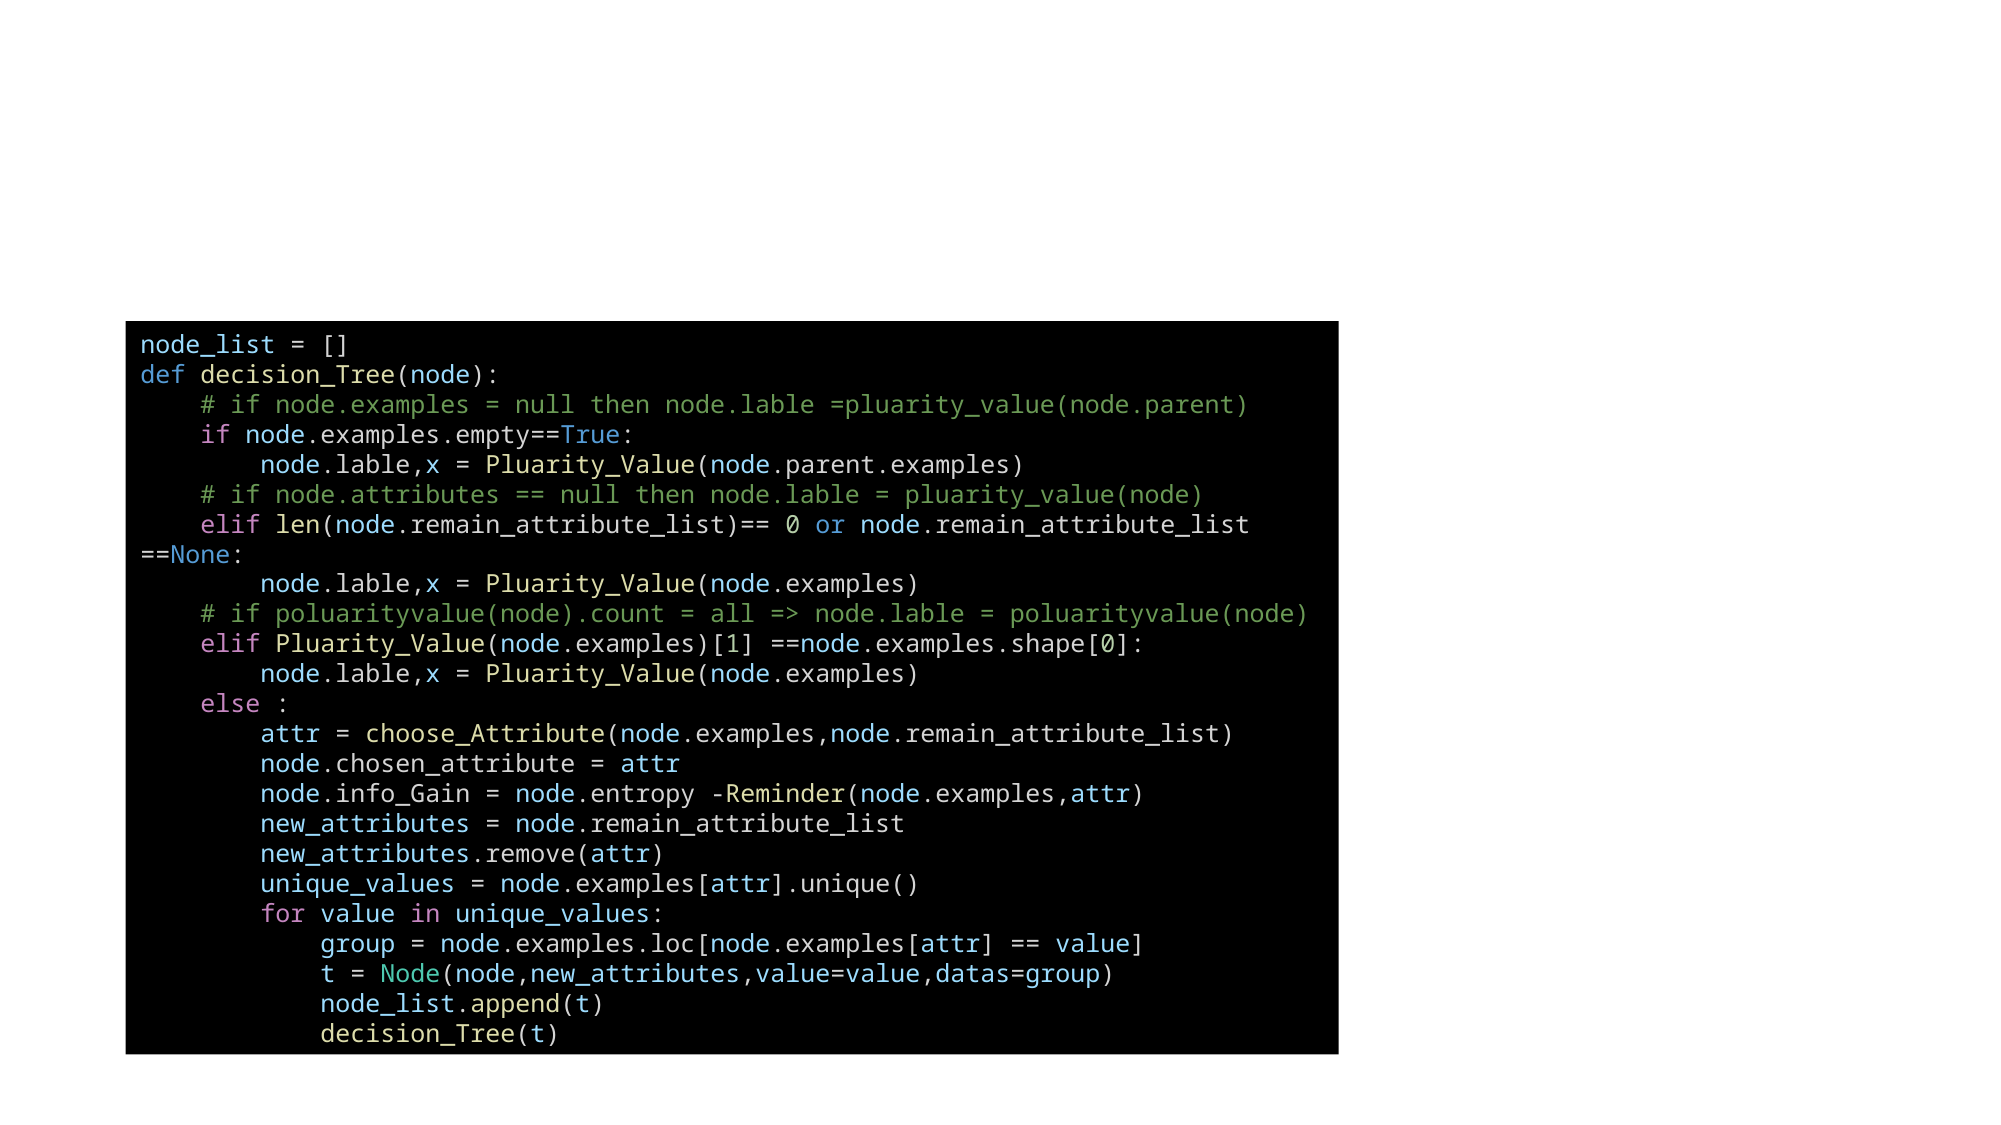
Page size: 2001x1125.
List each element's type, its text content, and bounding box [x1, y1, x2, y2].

text_box node_list = [] def decision_Tree(node): # if node.examples = null then node.lable =pluarity_value(node.parent) if node.examples.empty==True: node.lable,x = Pluarity_Value(node.parent.examples) # if node.attributes == null then node.lable = pluarity_value(node) elif len(node.remain_attribute_list)== 0 or node.remain_attribute_list ==None: node.lable,x = Pluarity_Value(node.examples) # if poluarityvalue(node).count = all => node.lable = poluarityvalue(node) elif Pluarity_Value(node.examples)[1] ==node.examples.shape[0]: node.lable,x = Pluarity_Value(node.examples) else : attr = choose_Attribute(node.examples,node.remain_attribute_list) node.chosen_attribute = attr node.info_Gain = node.entropy -Reminder(node.examples,attr) new_attributes = node.remain_attribute_list new_attributes.remove(attr) unique_values = node.examples[attr].unique() for value in unique_values: group = node.examples.loc[node.examples[attr] == value] t = Node(node,new_attributes,value=value,datas=group) node_list.append(t) decision_Tree(t) [125, 321, 1339, 1055]
